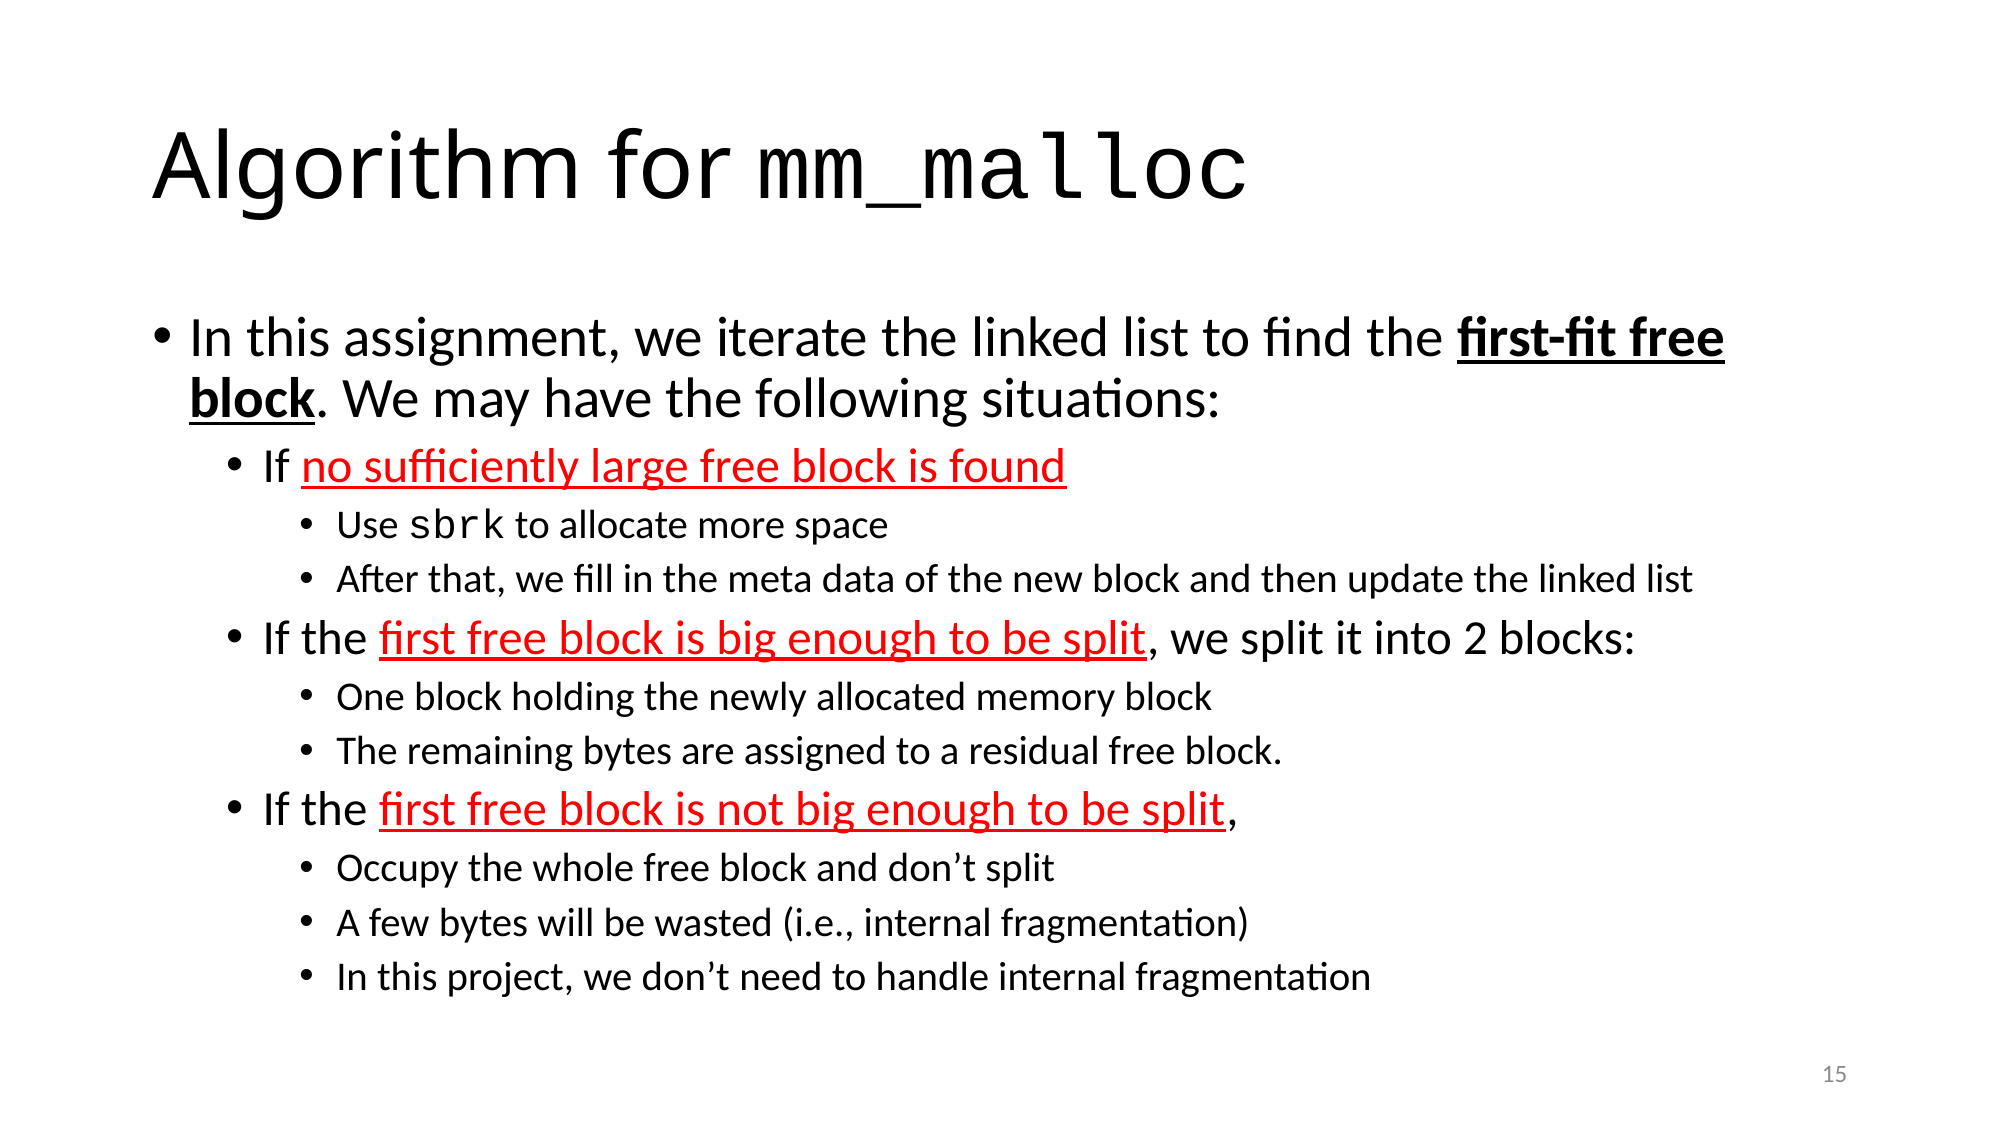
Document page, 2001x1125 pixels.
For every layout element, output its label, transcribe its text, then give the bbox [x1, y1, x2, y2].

list In this assignment, we iterate the linked list to find the first-fit free block. We may have the following situations: If no sufficiently large free block is found Use sbrk to allocate more space After that, we fill in the meta data of the new block and then update the linked list If the first free block is big enough to be split, we split it into 2 blocks: One block holding the newly allocated memory block The remaining bytes are assigned to a residual free block. If the first free block is not big enough to be split, Occupy the whole free block and don’t split A few bytes will be wasted (i.e., internal fragmentation) In this project, we don’t need to handle internal fragmentation [137, 299, 1863, 1014]
slide_number 15 [1412, 1042, 1863, 1103]
title Algorithm for mm_malloc [137, 59, 1863, 278]
